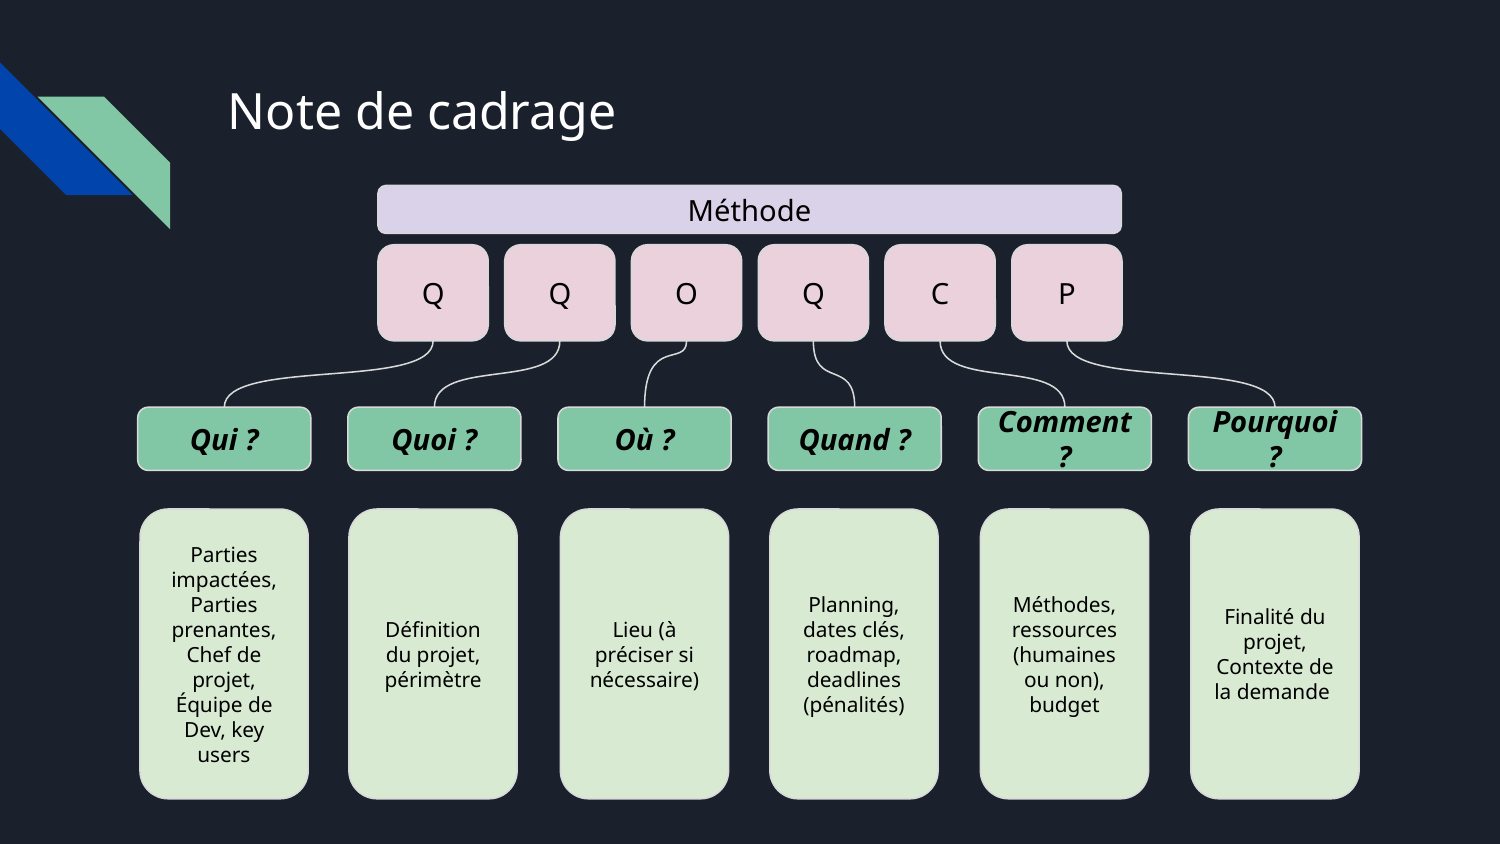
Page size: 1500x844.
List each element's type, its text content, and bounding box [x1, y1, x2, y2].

text_box Planning, dates clés, roadmap, deadlines (pénalités) [769, 508, 939, 799]
text_box Méthode [377, 185, 1122, 234]
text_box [800, 353, 868, 395]
text_box Méthodes, ressources (humaines ou non), budget [980, 508, 1149, 799]
text_box Finalité du projet, Contexte de la demande [1190, 508, 1360, 799]
text_box Q [504, 244, 616, 341]
text_box Pourquoi ? [1210, 407, 1362, 471]
text_box Définition du projet, périmètre [348, 508, 518, 799]
text_box Q [378, 244, 489, 341]
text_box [969, 311, 1036, 437]
text_box Où ? [558, 407, 732, 471]
text_box Q [758, 244, 869, 341]
title Note de cadrage [212, 64, 1368, 215]
text_box Parties impactées, Parties prenantes, Chef de projet, Équipe de Dev, key users [139, 508, 309, 799]
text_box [463, 311, 531, 437]
text_box Quand ? [768, 407, 942, 471]
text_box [1137, 269, 1205, 479]
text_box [632, 352, 699, 396]
text_box Comment ? [978, 407, 1132, 471]
text_box C [885, 244, 996, 341]
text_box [295, 269, 363, 479]
text_box Qui ? [137, 407, 290, 471]
text_box Lieu (à préciser si nécessaire) [560, 508, 729, 799]
text_box Quoi ? [367, 407, 521, 471]
text_box O [631, 244, 742, 341]
text_box P [1011, 244, 1123, 341]
